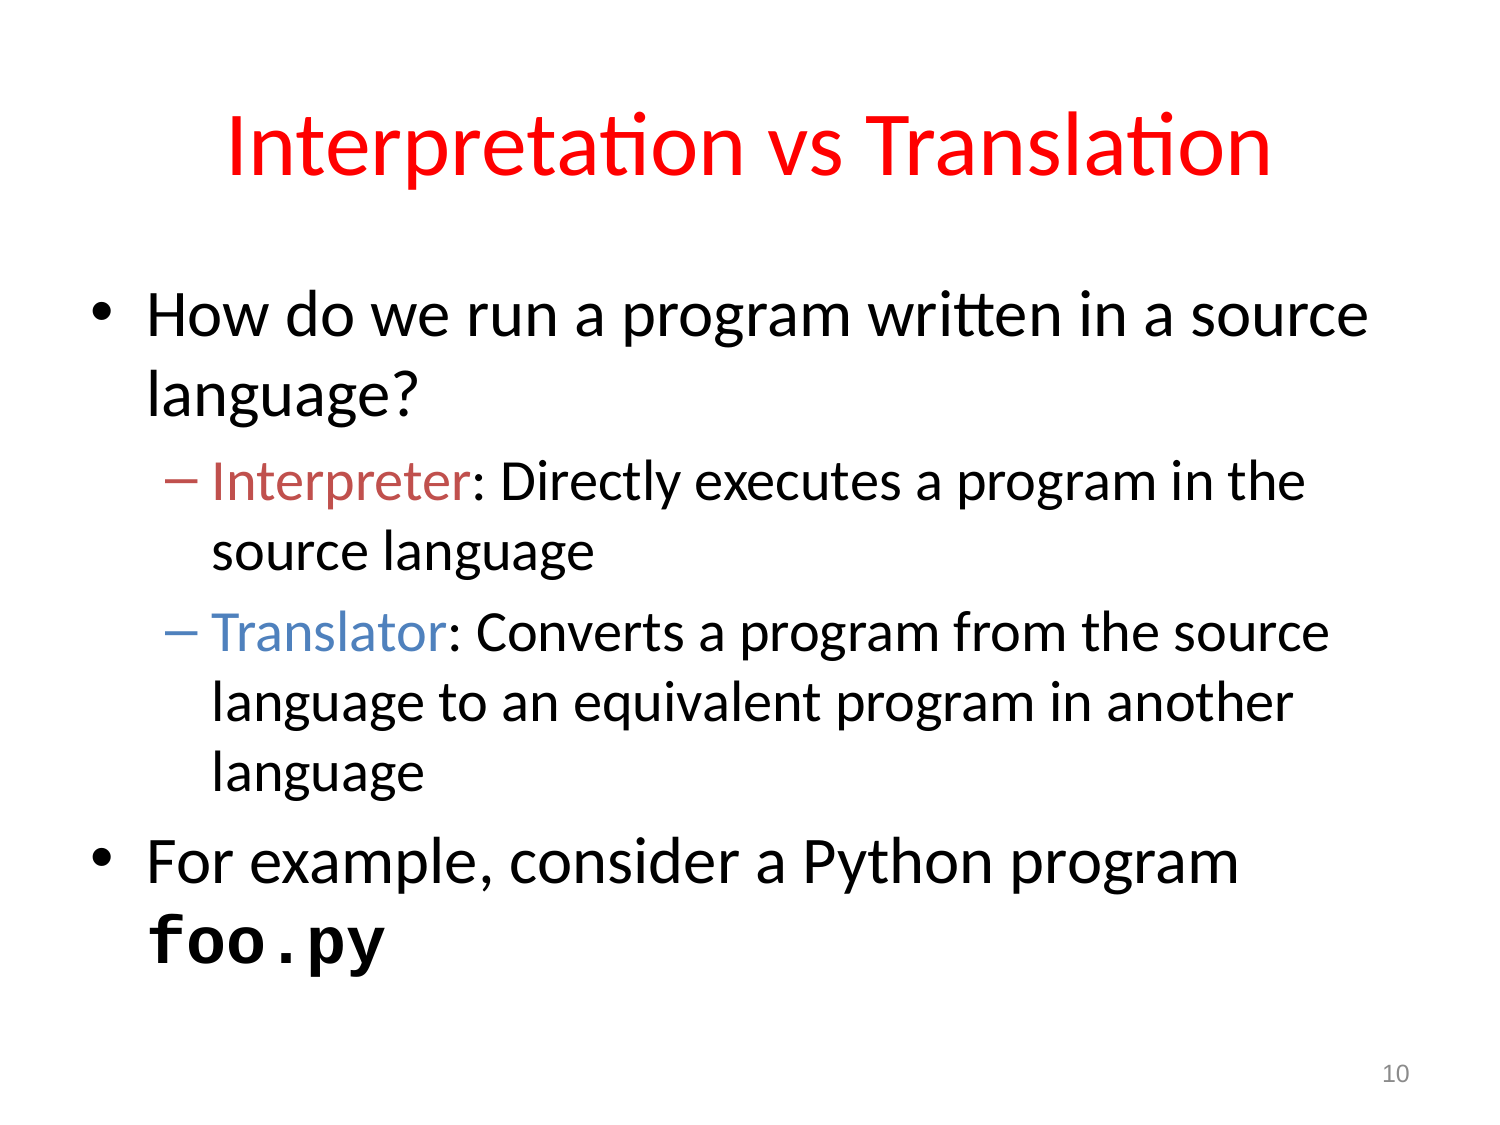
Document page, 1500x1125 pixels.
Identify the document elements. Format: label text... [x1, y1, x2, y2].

slide_number 10 [1074, 1042, 1425, 1103]
title Interpretation vs Translation [75, 45, 1425, 233]
list How do we run a program written in a source language? Interpreter: Directly executes a program in the source language Translator: Converts a program from the source language to an equivalent program in another language For example, consider a Python program foo.py [75, 262, 1425, 1005]
